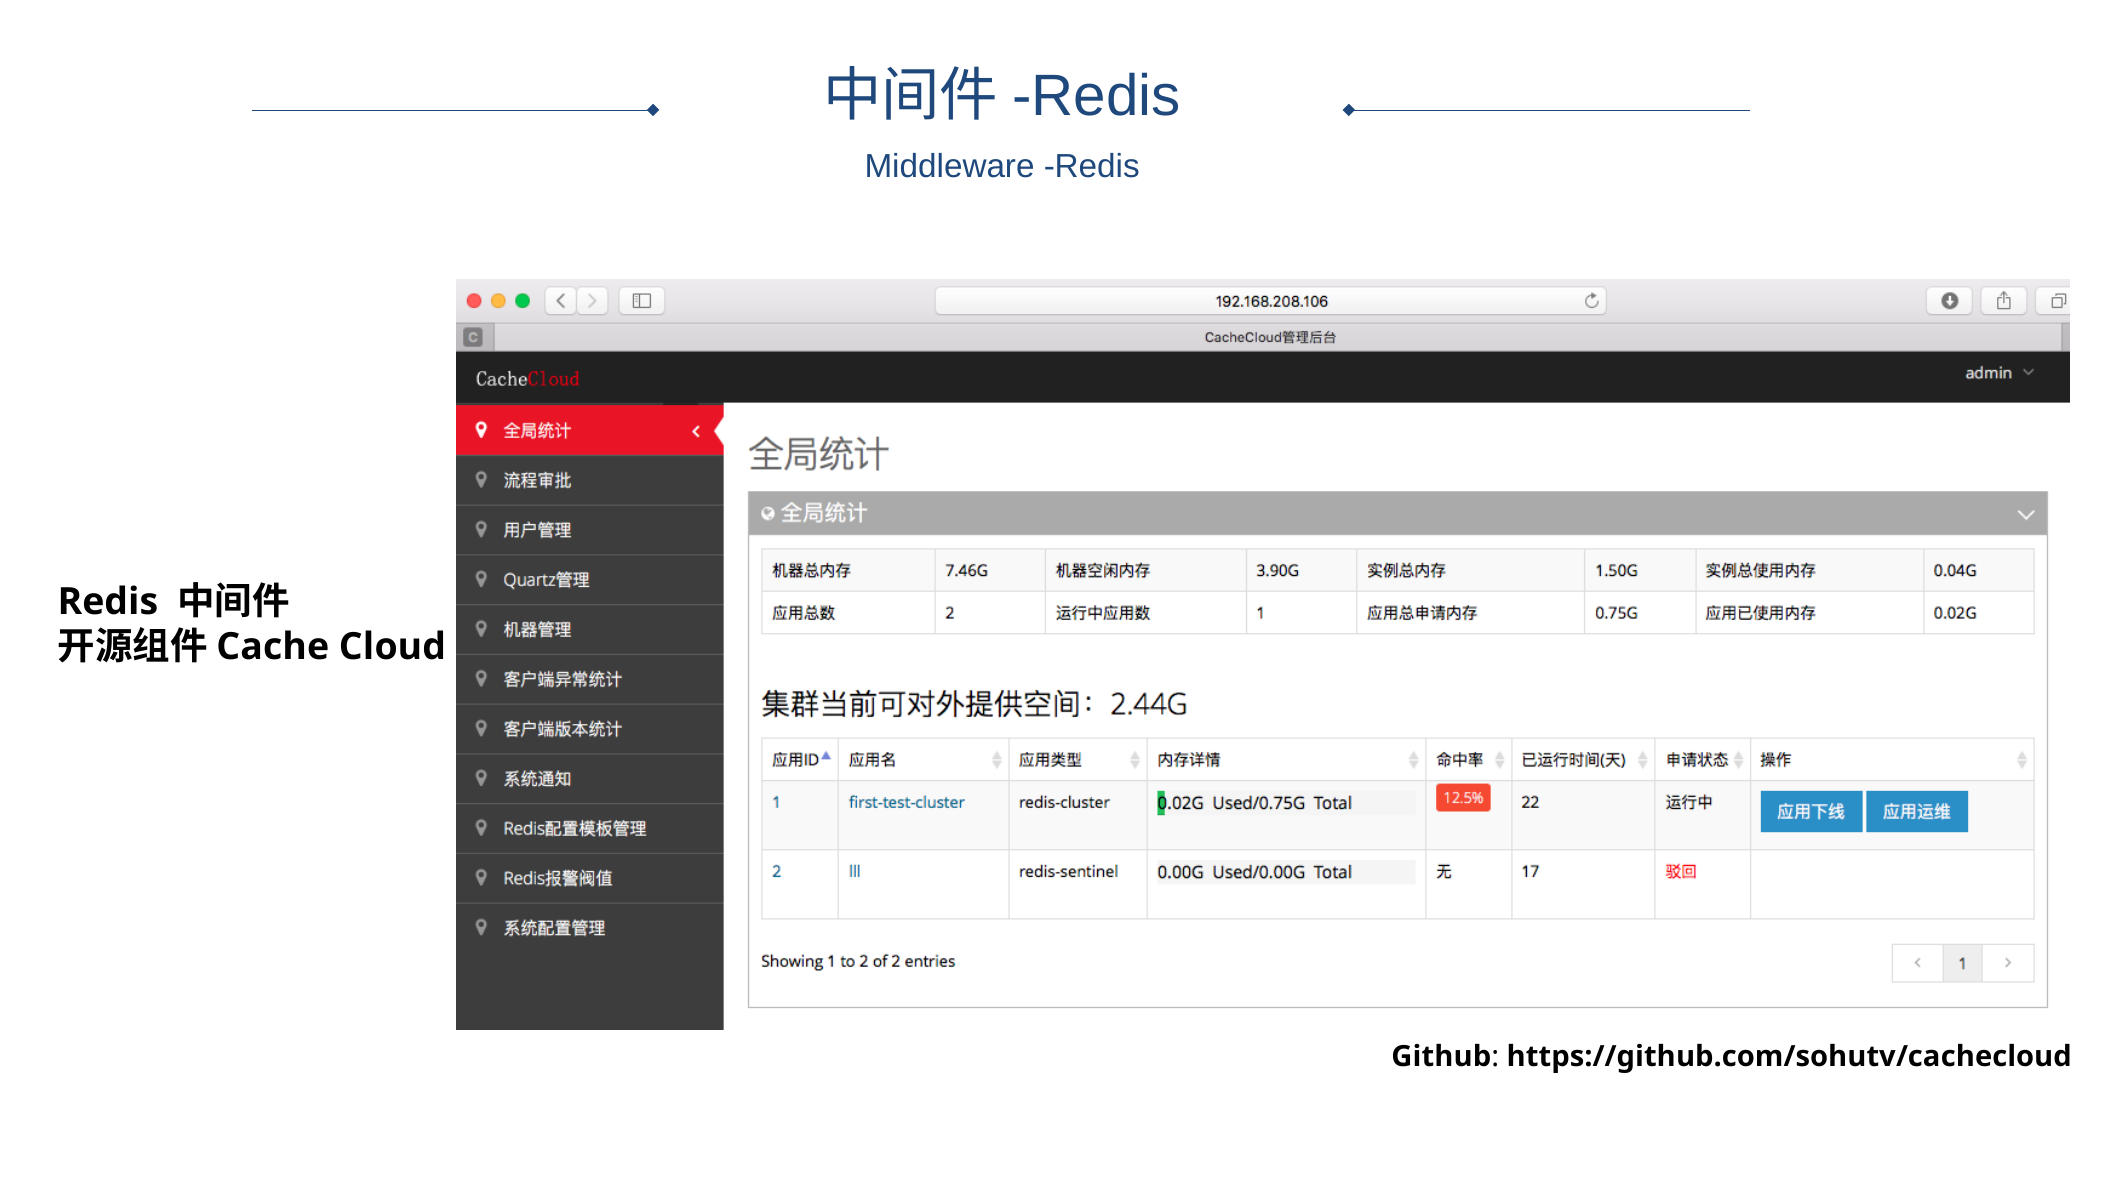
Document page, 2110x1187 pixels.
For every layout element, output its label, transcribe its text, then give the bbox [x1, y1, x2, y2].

text_box Github: https://github.com/sohutv/cachecloud [1376, 1029, 2088, 1080]
picture [456, 279, 2070, 1030]
text_box Middleware -Redis [718, 132, 1286, 202]
text_box 中间件-Redis [542, 61, 1463, 132]
text_box Redis 中间件 开源组件Cache Cloud [42, 569, 456, 675]
